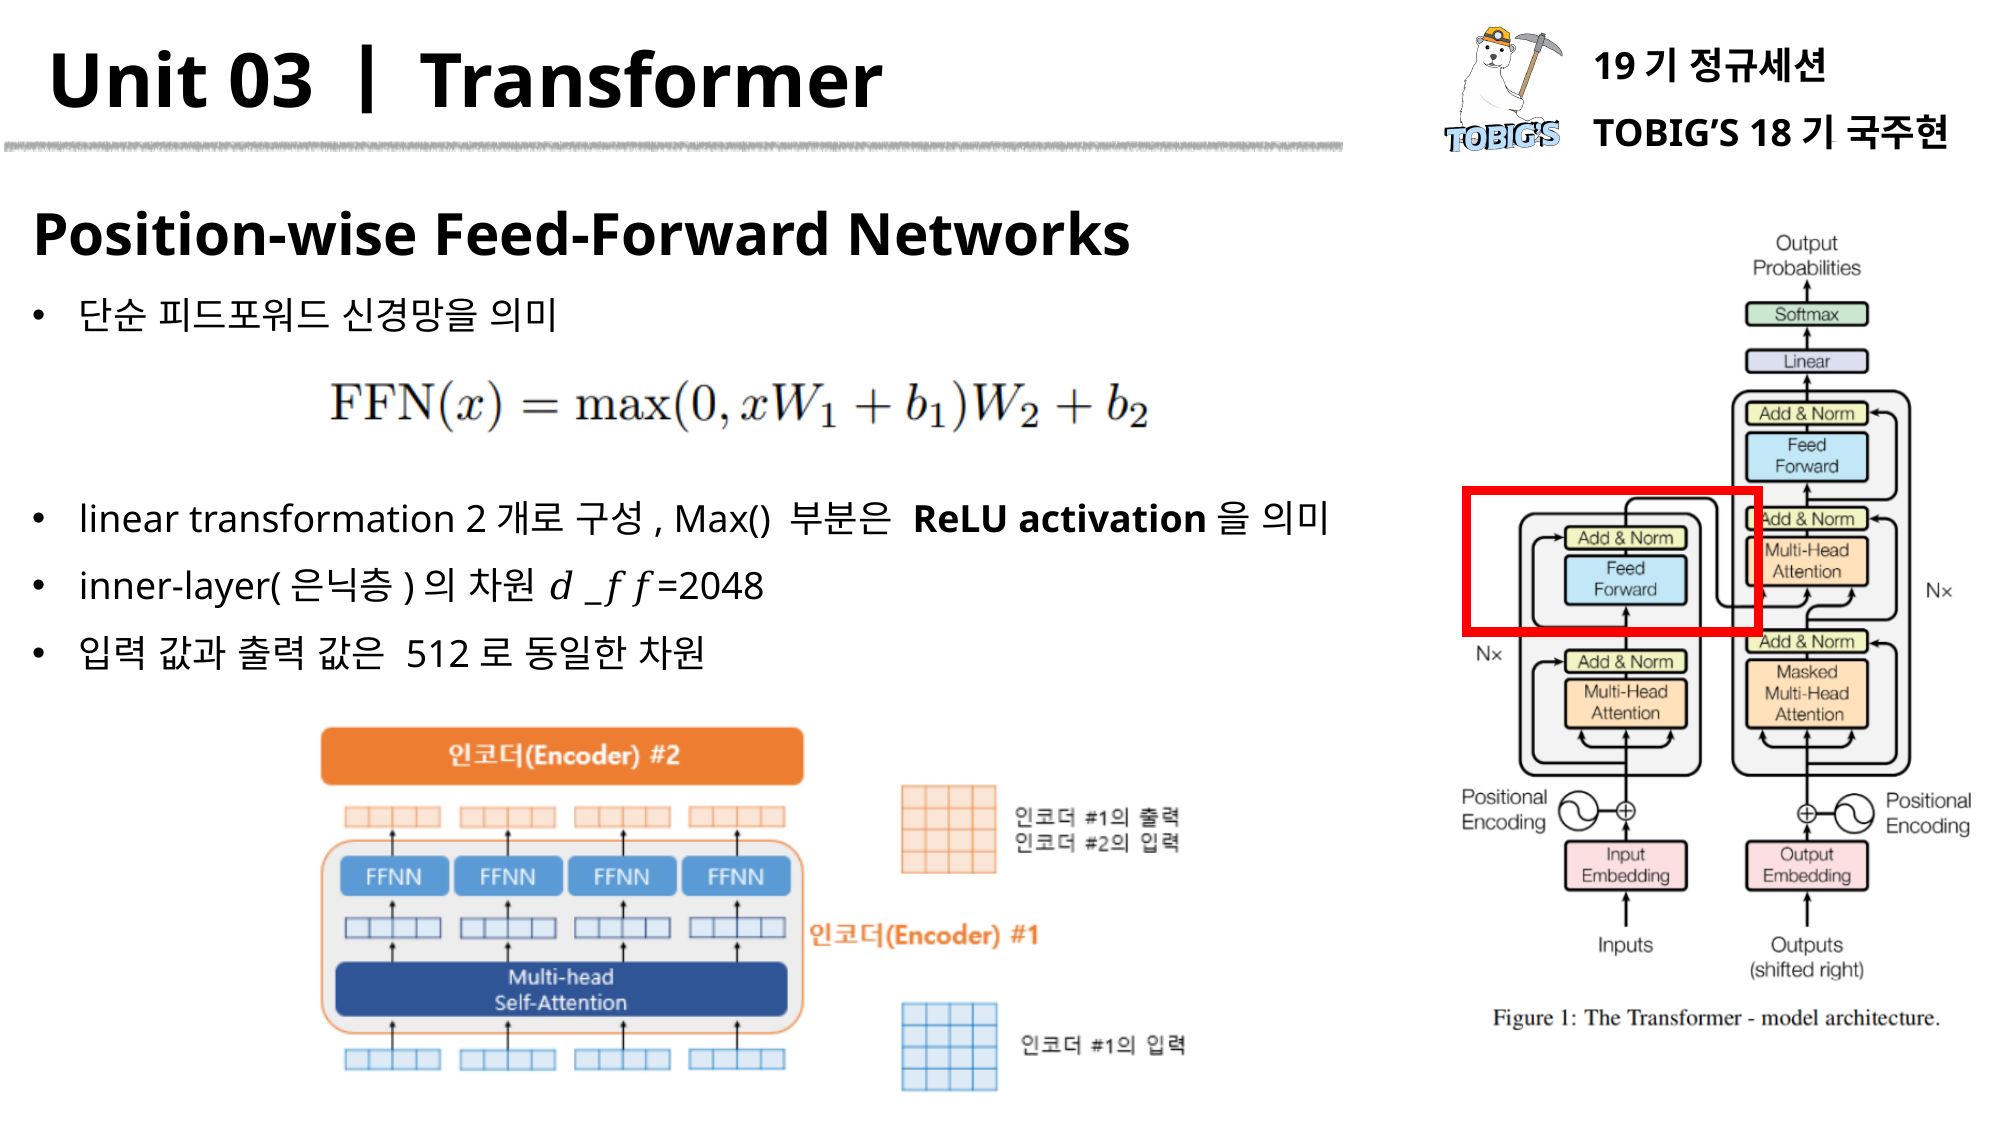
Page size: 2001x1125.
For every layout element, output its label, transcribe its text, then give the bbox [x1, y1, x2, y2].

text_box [1578, 11, 2000, 155]
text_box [17, 154, 1440, 678]
picture [0, 141, 1347, 152]
picture [279, 714, 1229, 1117]
text_box Unit 03ㅣTransformer [39, 24, 1155, 142]
picture [1416, 223, 1986, 1032]
picture [1436, 24, 1565, 154]
picture [321, 368, 1179, 440]
